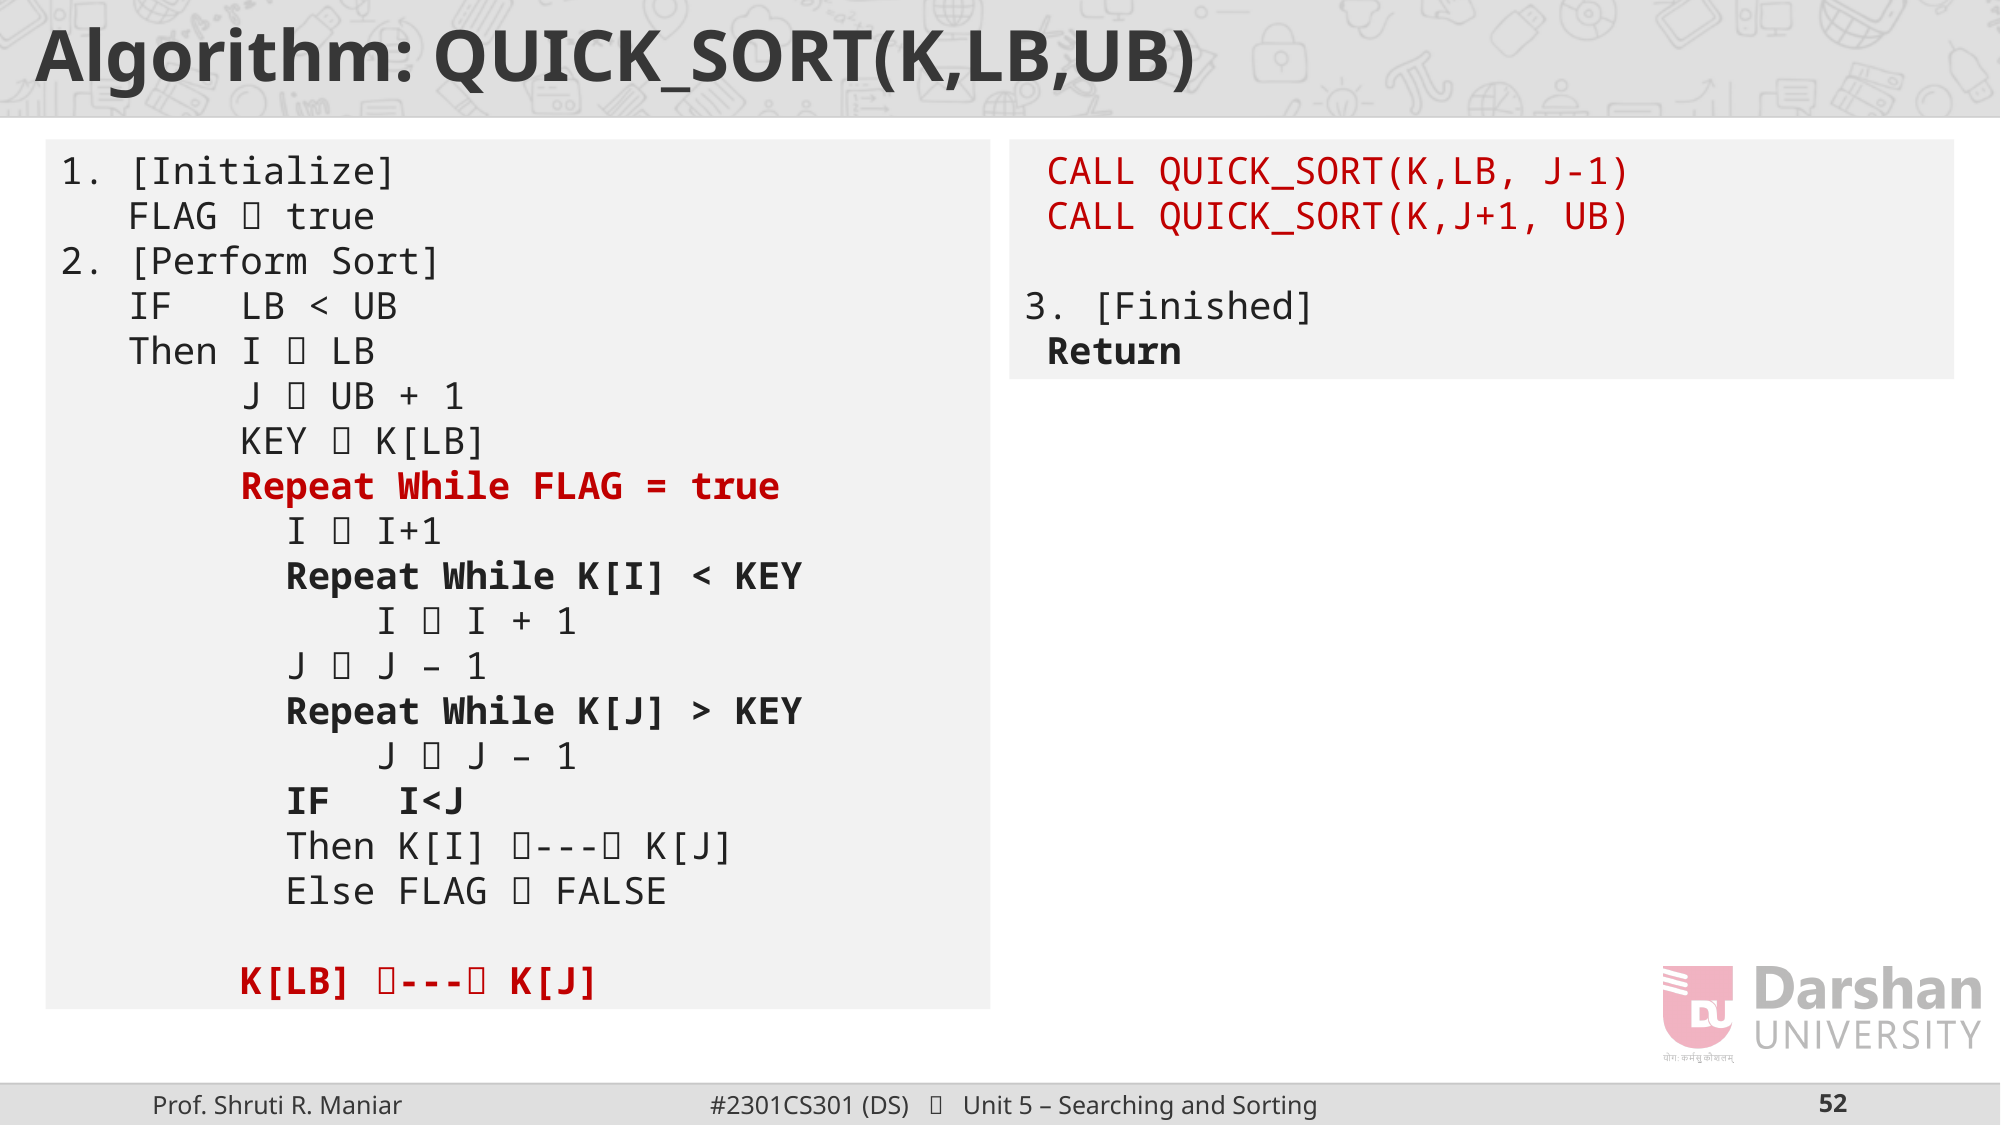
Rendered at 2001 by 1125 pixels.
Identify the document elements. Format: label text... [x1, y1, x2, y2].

table_header 13 [1663, 966, 1981, 1063]
text_box 1. [Initialize] FLAG  true 2. [Perform Sort] IF LB < UB Then I  LB J  UB + 1 KEY  K[LB] Repeat While FLAG = true I  I+1 Repeat While K[I] < KEY I  I + 1 J  J – 1 Repeat While K[J] > KEY J  J – 1 IF I<J Then K[I] --- K[J] Else FLAG  FALSE K[LB] --- K[J] [45, 139, 991, 1010]
text_box CALL QUICK_SORT(K,LB, J-1) CALL QUICK_SORT(K,J+1, UB) 3. [Finished] Return [1009, 139, 1955, 380]
title Algorithm: QUICK_SORT(K,LB,UB) [0, 0, 2000, 117]
